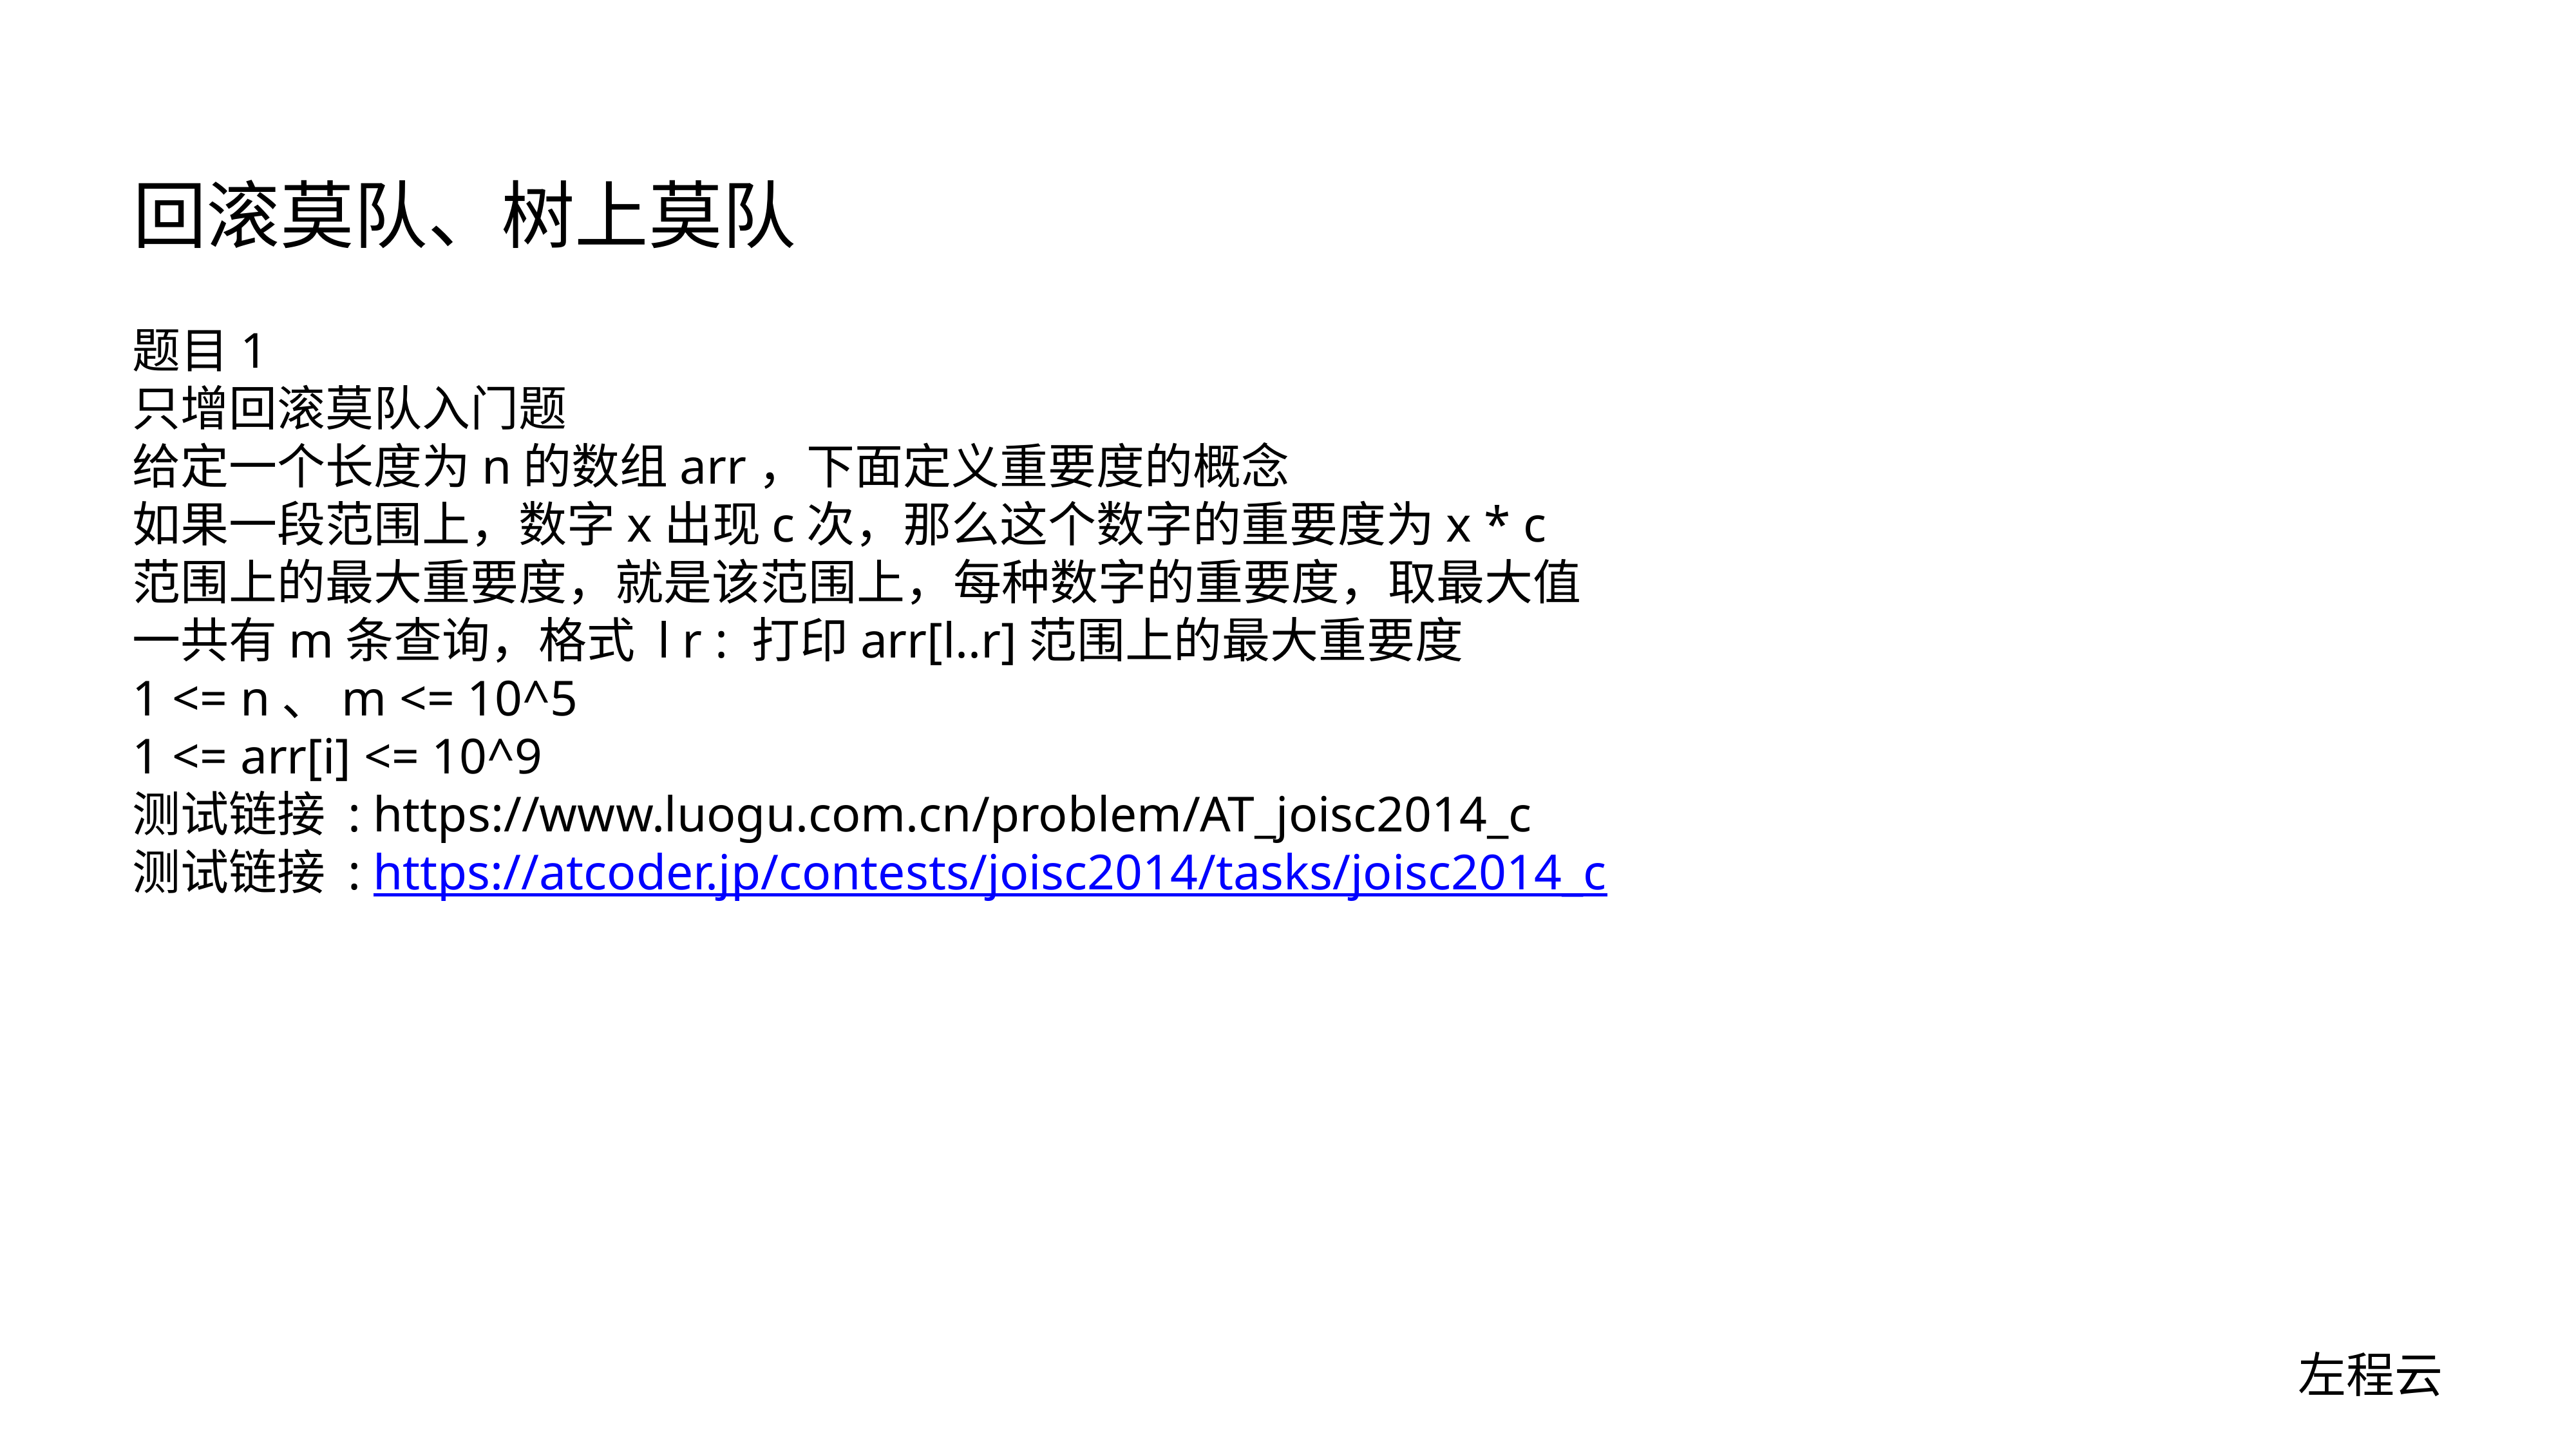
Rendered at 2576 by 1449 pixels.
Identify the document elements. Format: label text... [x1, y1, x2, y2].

title 回滚莫队、树上莫队 [127, 48, 2449, 263]
text_box 题目1 只增回滚莫队入门题 给定一个长度为n的数组arr，下面定义重要度的概念 如果一段范围上，数字x出现c次，那么这个数字的重要度为x * c 范围上的最大重要度，就是该范围上，每种数字的重要度，取最大值 一共有m条查询，格式 l r : 打印arr[l..r]范围上的最大重要度 1 <= n、m <= 10^5 1 <= arr[i] <= 10^9 测试链接 : https://www.luogu.com.cn/problem/AT_joisc2014_c 测试链接 : https://atcoder.jp/contests/joisc2014/tasks/joisc2014_c [127, 314, 2449, 1304]
text_box 左程云 [127, 1339, 2449, 1408]
